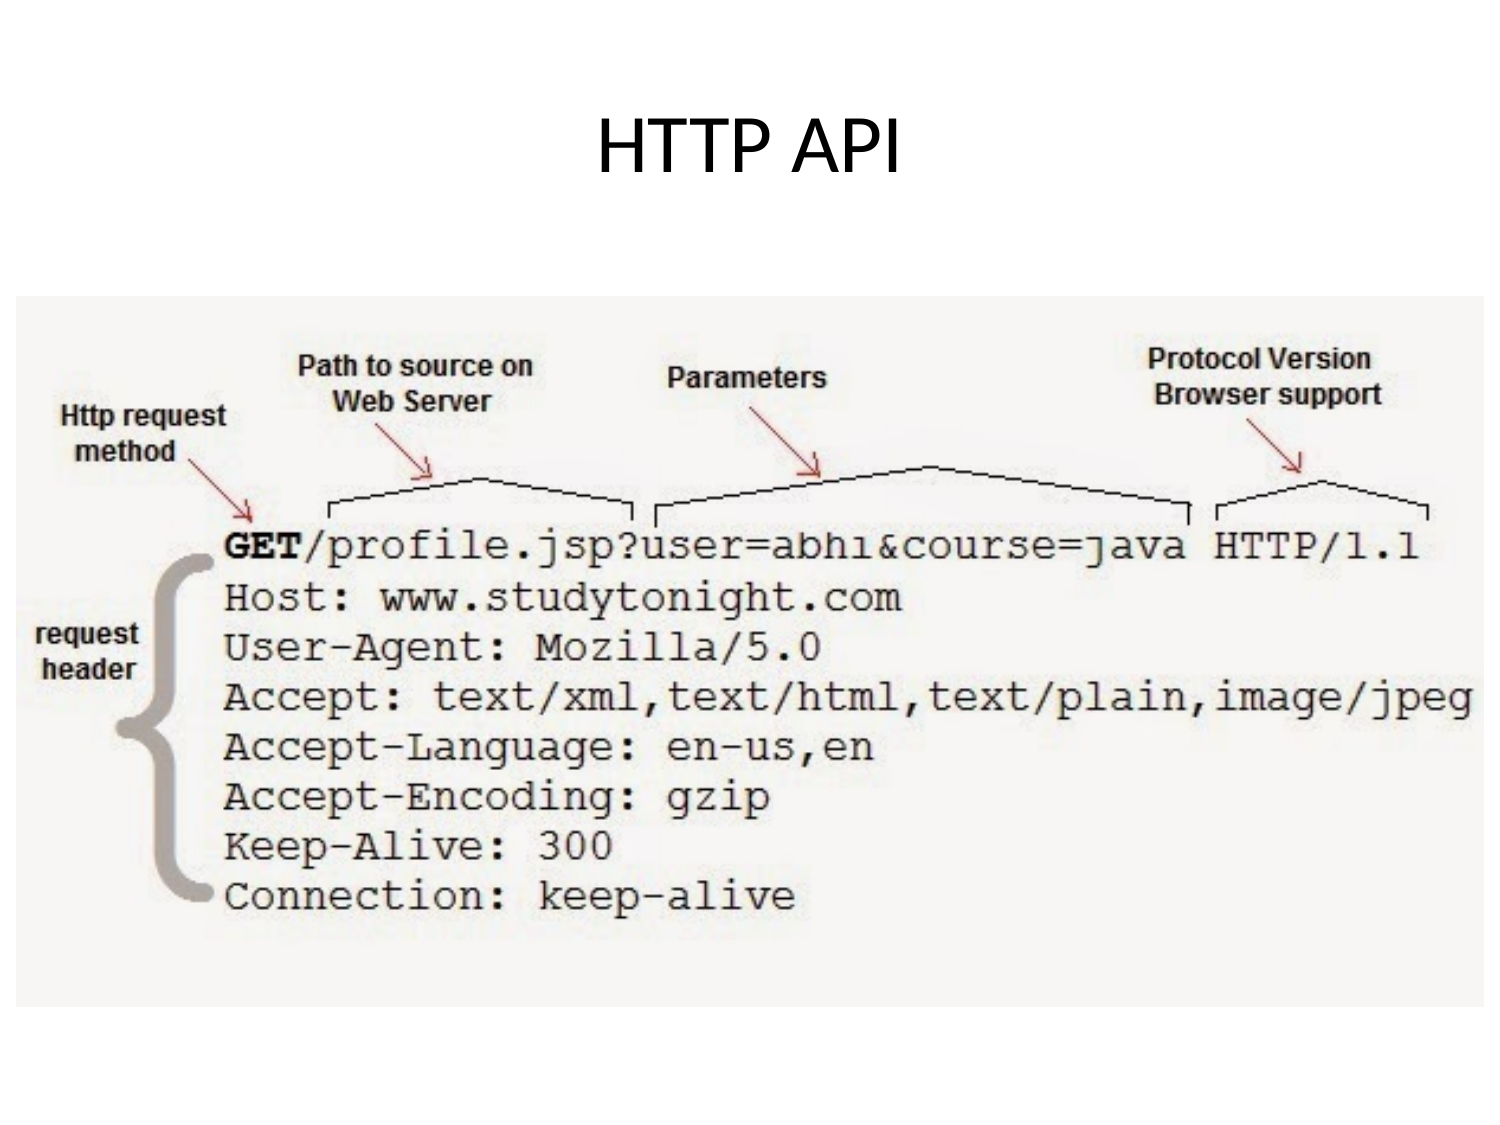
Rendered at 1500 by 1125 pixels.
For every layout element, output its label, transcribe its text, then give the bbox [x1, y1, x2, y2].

title HTTP API [74, 44, 1426, 234]
picture [16, 296, 1484, 1007]
